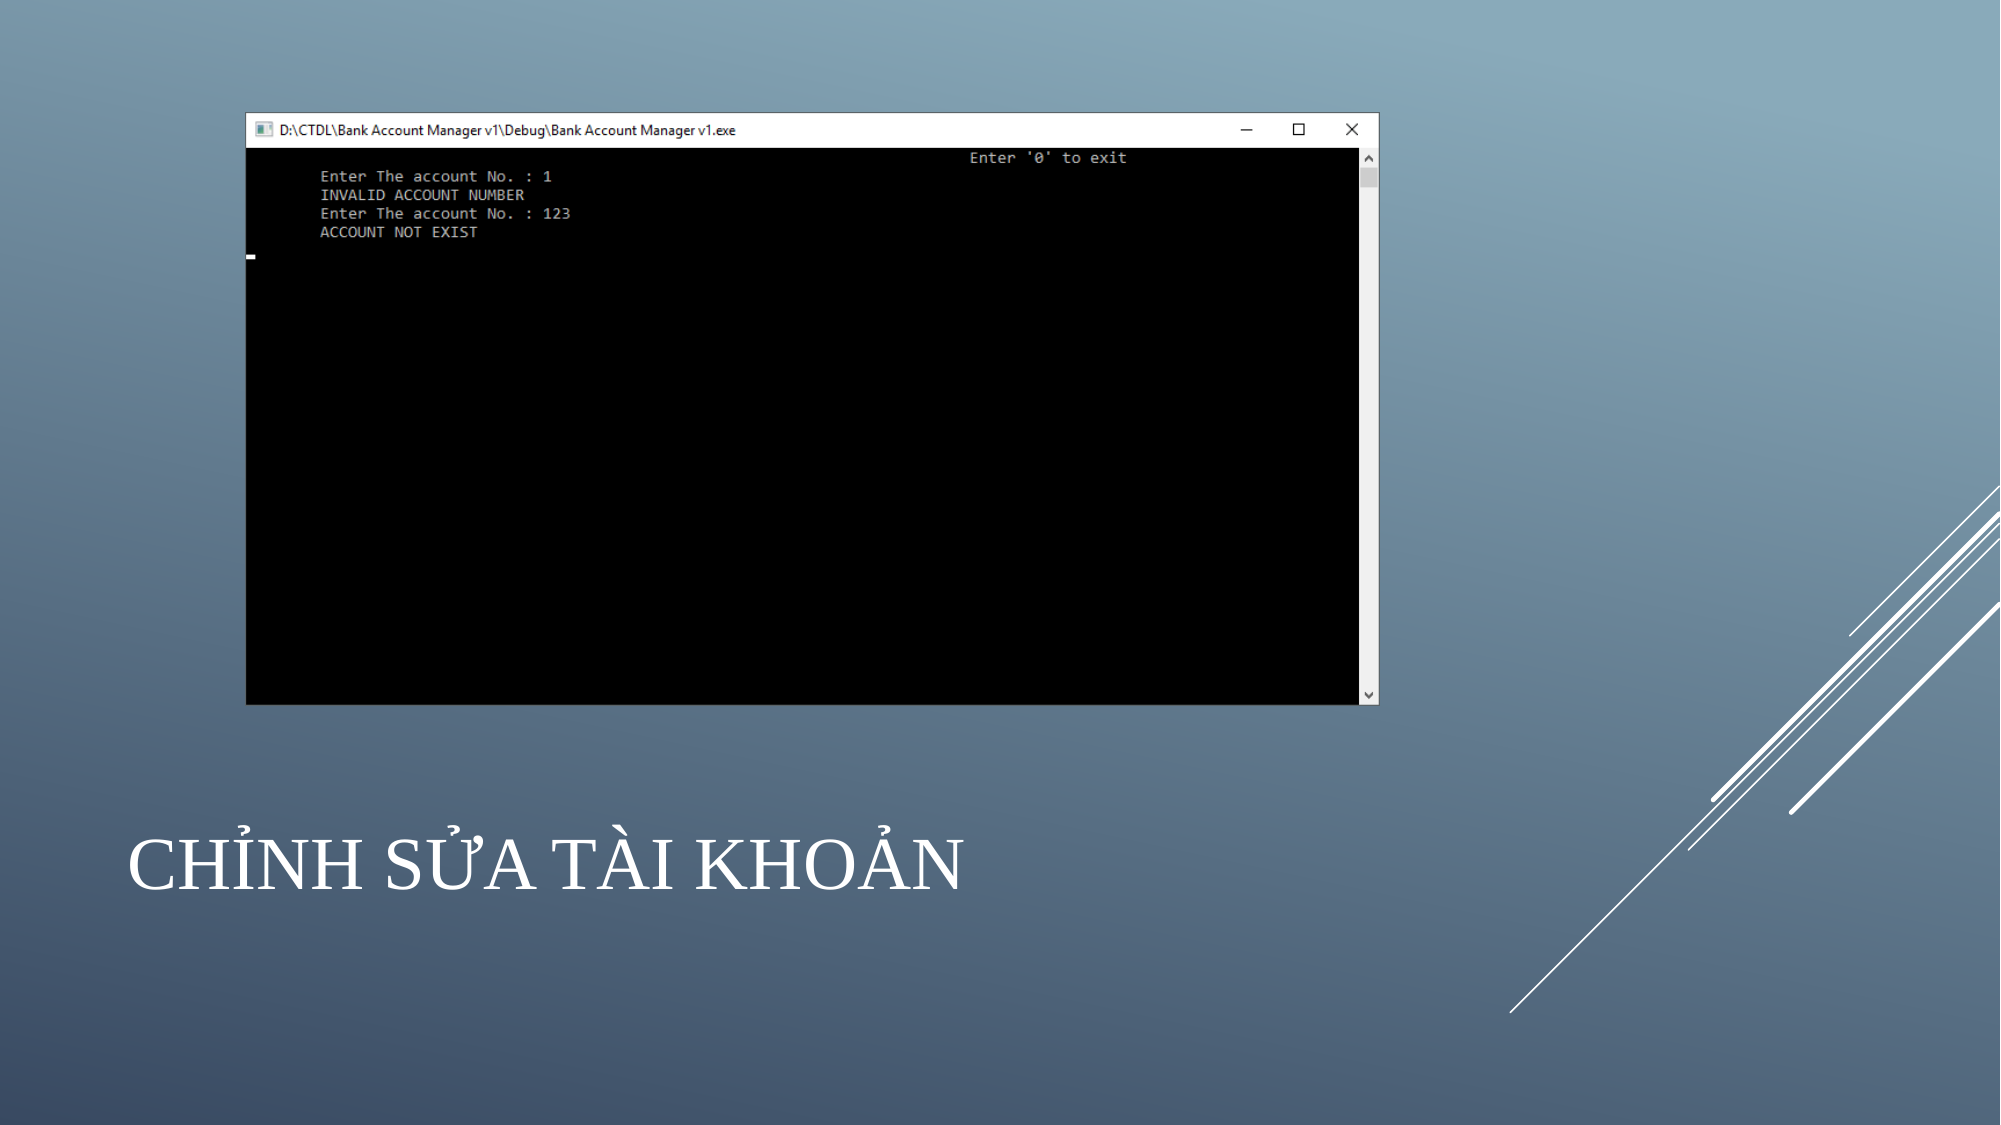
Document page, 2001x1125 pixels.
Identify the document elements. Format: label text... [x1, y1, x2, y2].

title Chỉnh sửa tài khoản [112, 736, 1513, 984]
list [245, 112, 1380, 706]
